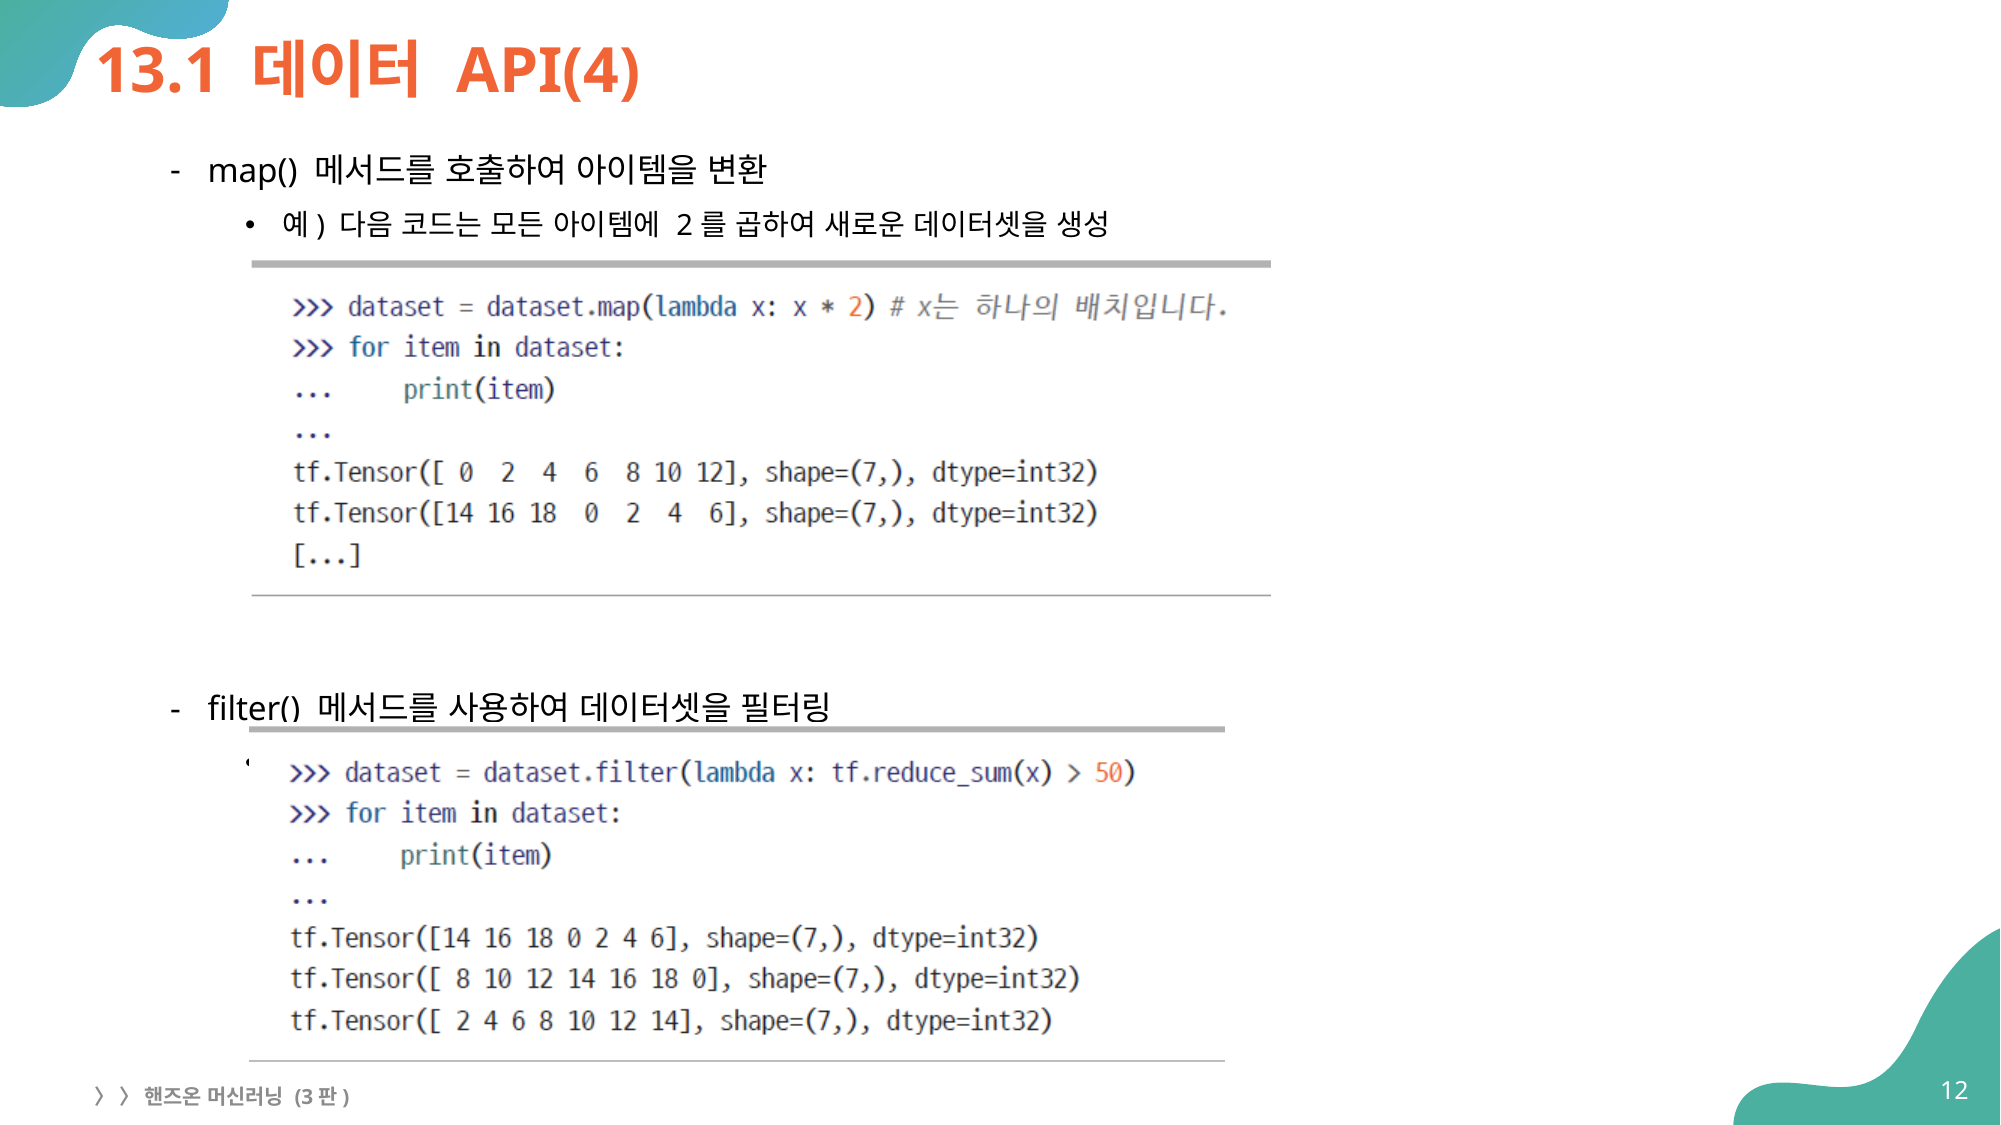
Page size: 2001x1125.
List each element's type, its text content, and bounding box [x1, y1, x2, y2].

title 13.1 데이터 API(4) [79, 17, 1931, 128]
picture [249, 722, 1225, 1068]
picture [249, 253, 1271, 607]
footer 〉 〉 핸즈온 머신러닝 (3판) [79, 1078, 755, 1114]
slide_number 12 [1917, 1061, 1984, 1122]
list map() 메서드를 호출하여 아이템을 변환 예) 다음 코드는 모든 아이템에 2를 곱하여 새로운 데이터셋을 생성 filter() 메서드를 사용하여 데이터셋을 필터링 예) 다음 코드는 아이템의 합이 50보다 큰 배치만을 담은 데이터셋을 생성 [79, 133, 1892, 1035]
